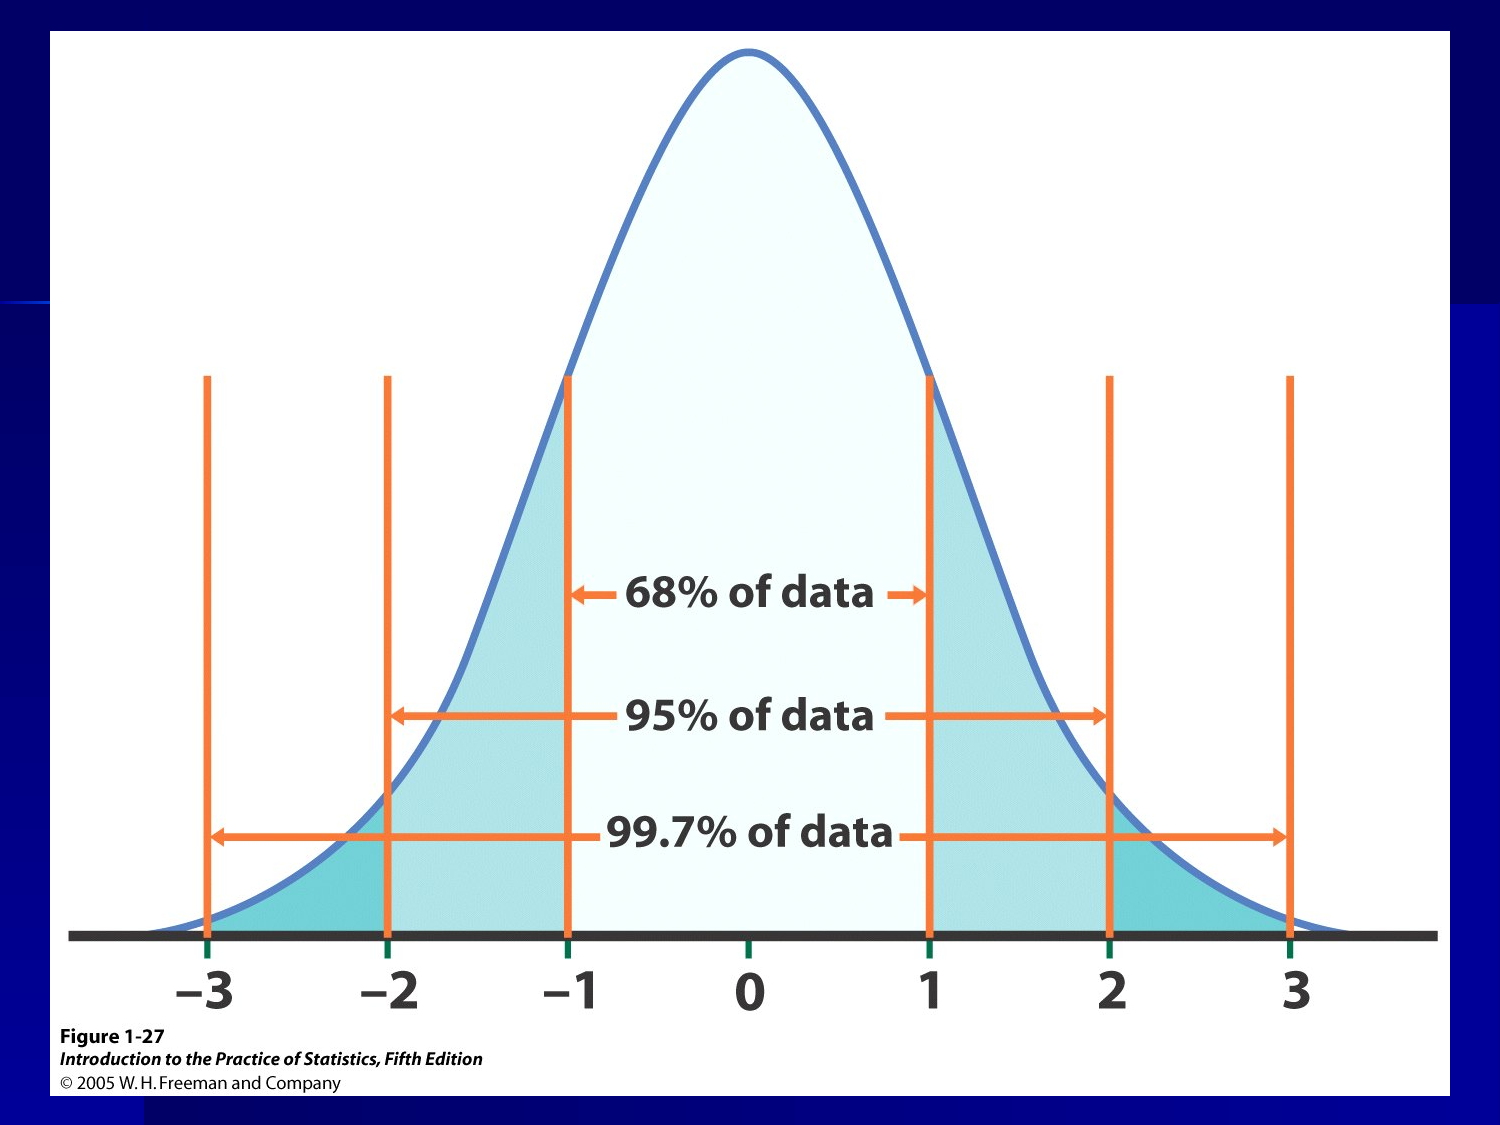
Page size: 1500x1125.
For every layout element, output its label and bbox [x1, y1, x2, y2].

picture [49, 30, 1450, 1097]
